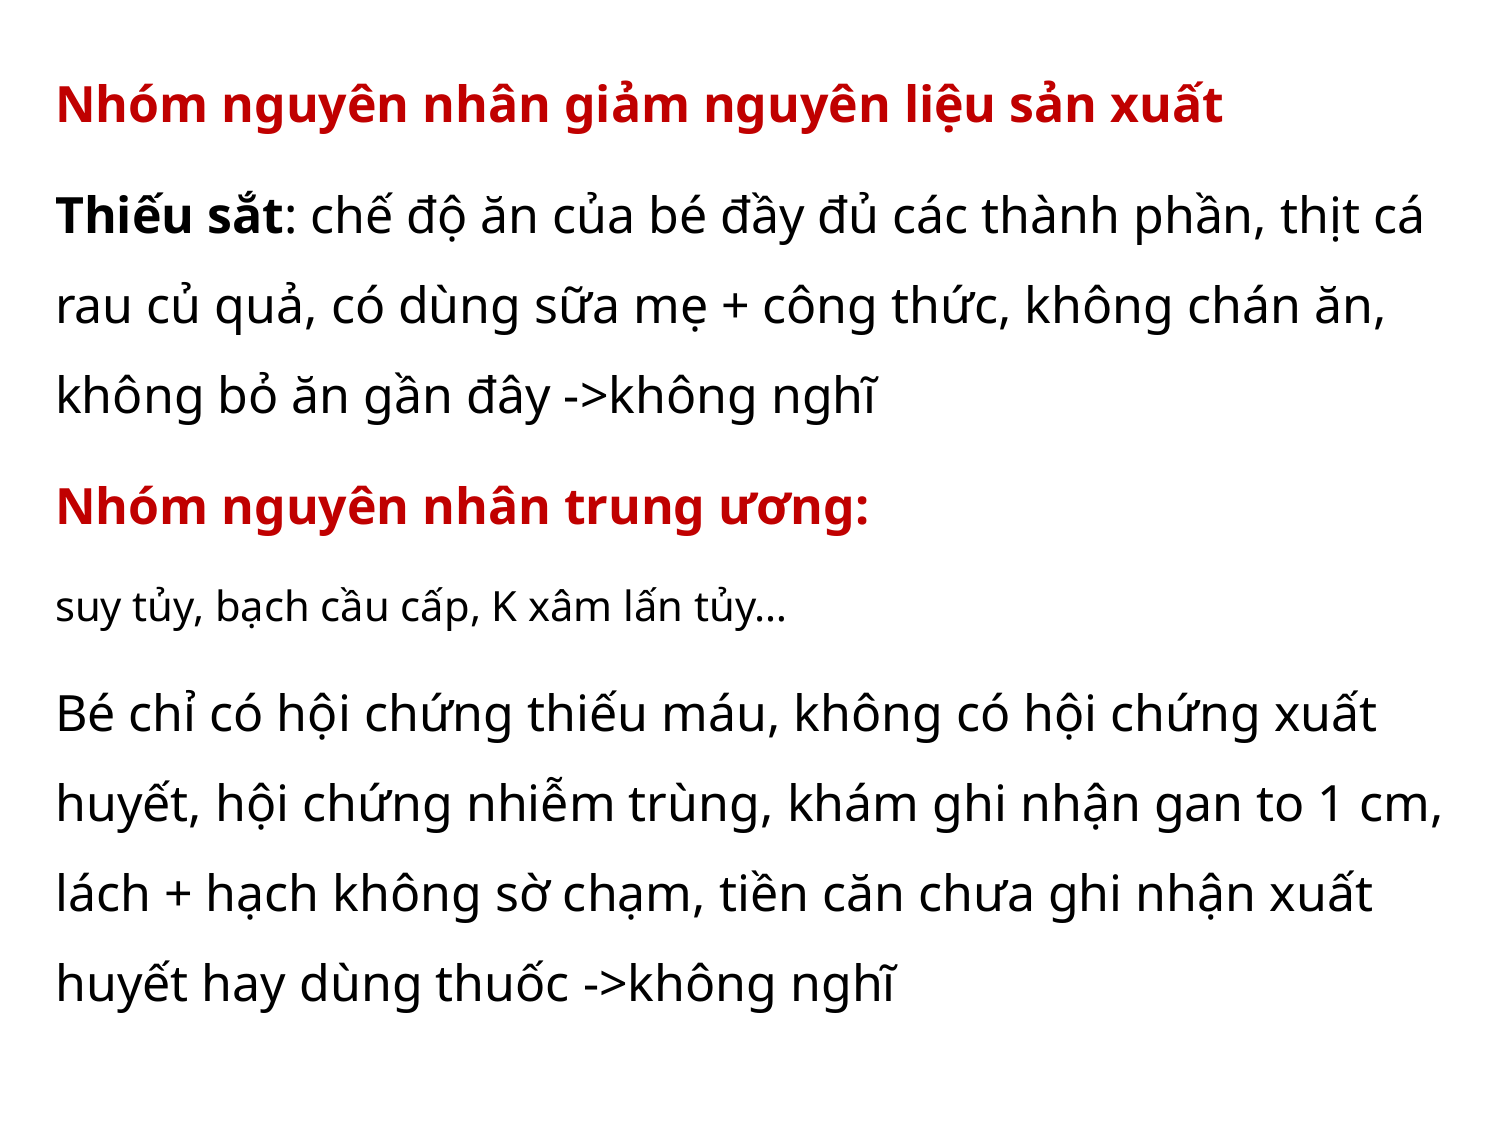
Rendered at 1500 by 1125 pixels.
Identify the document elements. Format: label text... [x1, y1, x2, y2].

list Nhóm nguyên nhân giảm nguyên liệu sản xuất Thiếu sắt: chế độ ăn của bé đầy đủ các thành phần, thịt cá rau củ quả, có dùng sữa mẹ + công thức, không chán ăn, không bỏ ăn gần đây ->không nghĩ Nhóm nguyên nhân trung ương: suy tủy, bạch cầu cấp, K xâm lấn tủy… Bé chỉ có hội chứng thiếu máu, không có hội chứng xuất huyết, hội chứng nhiễm trùng, khám ghi nhận gan to 1 cm, lách + hạch không sờ chạm, tiền căn chưa ghi nhận xuất huyết hay dùng thuốc ->không nghĩ [40, 34, 1476, 1094]
